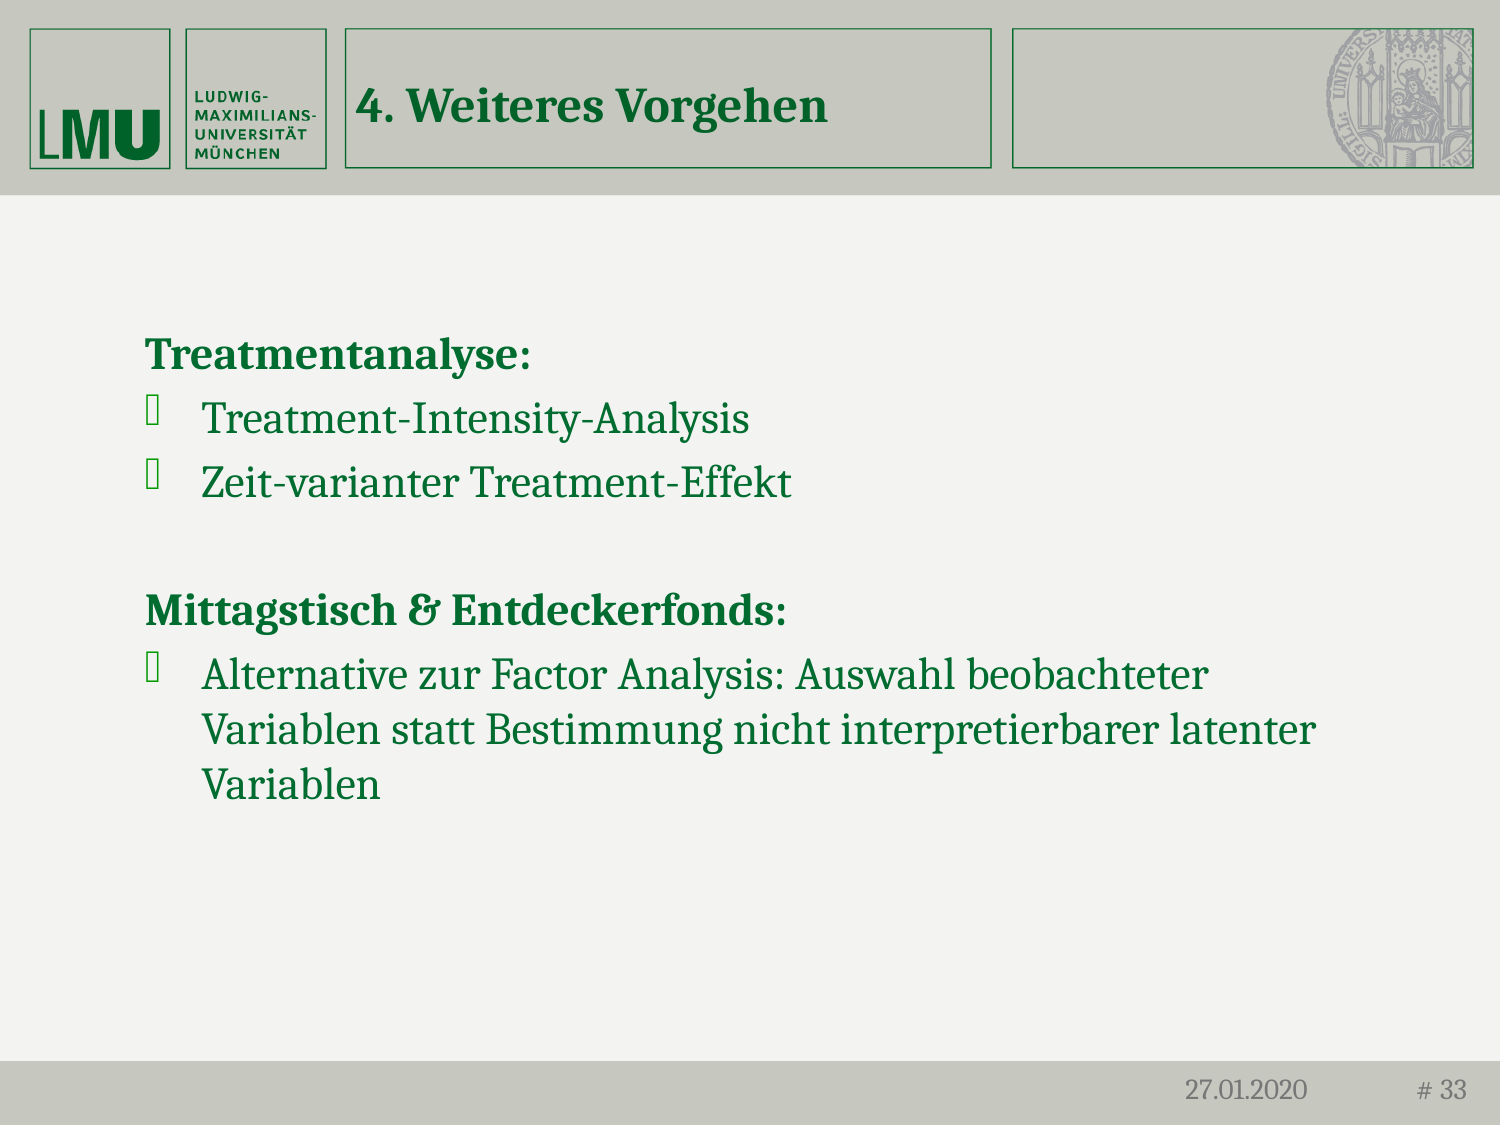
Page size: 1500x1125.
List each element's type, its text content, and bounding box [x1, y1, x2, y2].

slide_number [980, 1062, 1323, 1113]
title 4. Weiteres Vorgehen [340, 65, 988, 141]
slide_number # 33 [1352, 1062, 1483, 1115]
text_box Treatmentanalyse: Treatment-Intensity-Analysis Zeit-varianter Treatment-Effekt Mittagstisch & Entdeckerfonds: Alternative zur Factor Analysis: Auswahl beobachteter Variablen statt Bestimmung nicht interpretierbarer latenter Variablen [129, 251, 1371, 1003]
picture [0, 0, 1500, 1125]
